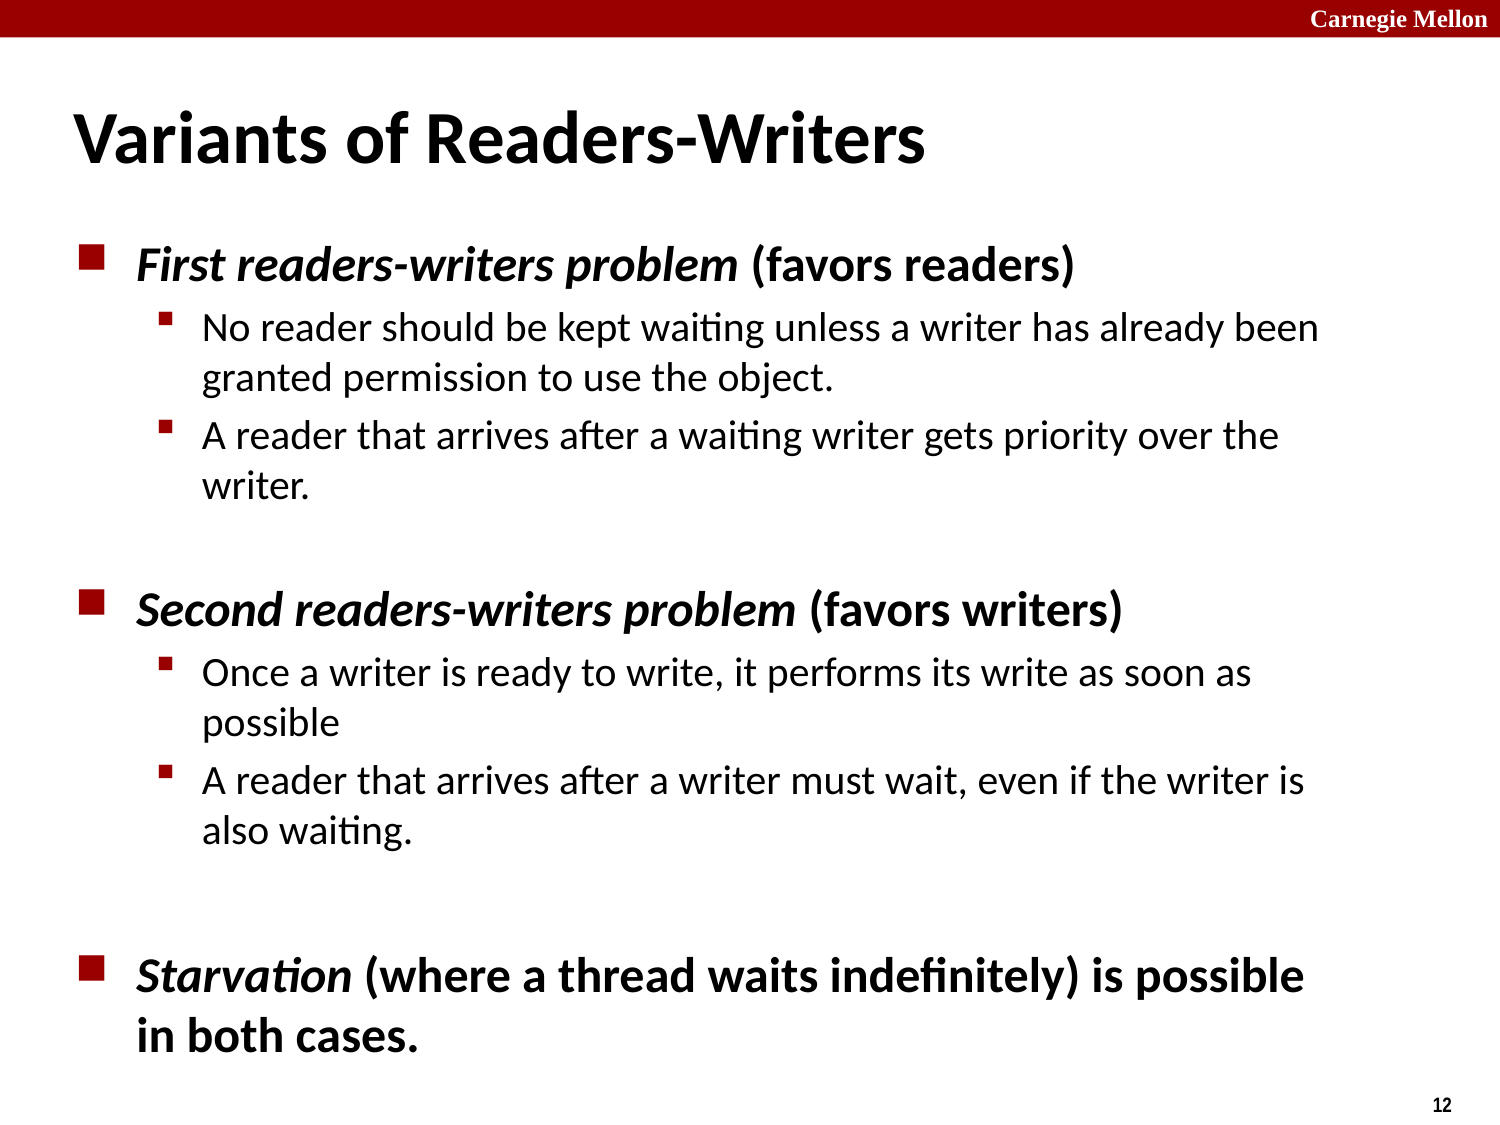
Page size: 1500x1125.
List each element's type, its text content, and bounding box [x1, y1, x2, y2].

title Variants of Readers-Writers [58, 71, 1305, 197]
list First readers-writers problem (favors readers) No reader should be kept waiting unless a writer has already been granted permission to use the object. A reader that arrives after a waiting writer gets priority over the writer. Second readers-writers problem (favors writers) Once a writer is ready to write, it performs its write as soon as possible A reader that arrives after a writer must wait, even if the writer is also waiting. Starvation (where a thread waits indefinitely) is possible in both cases. [64, 223, 1361, 1040]
